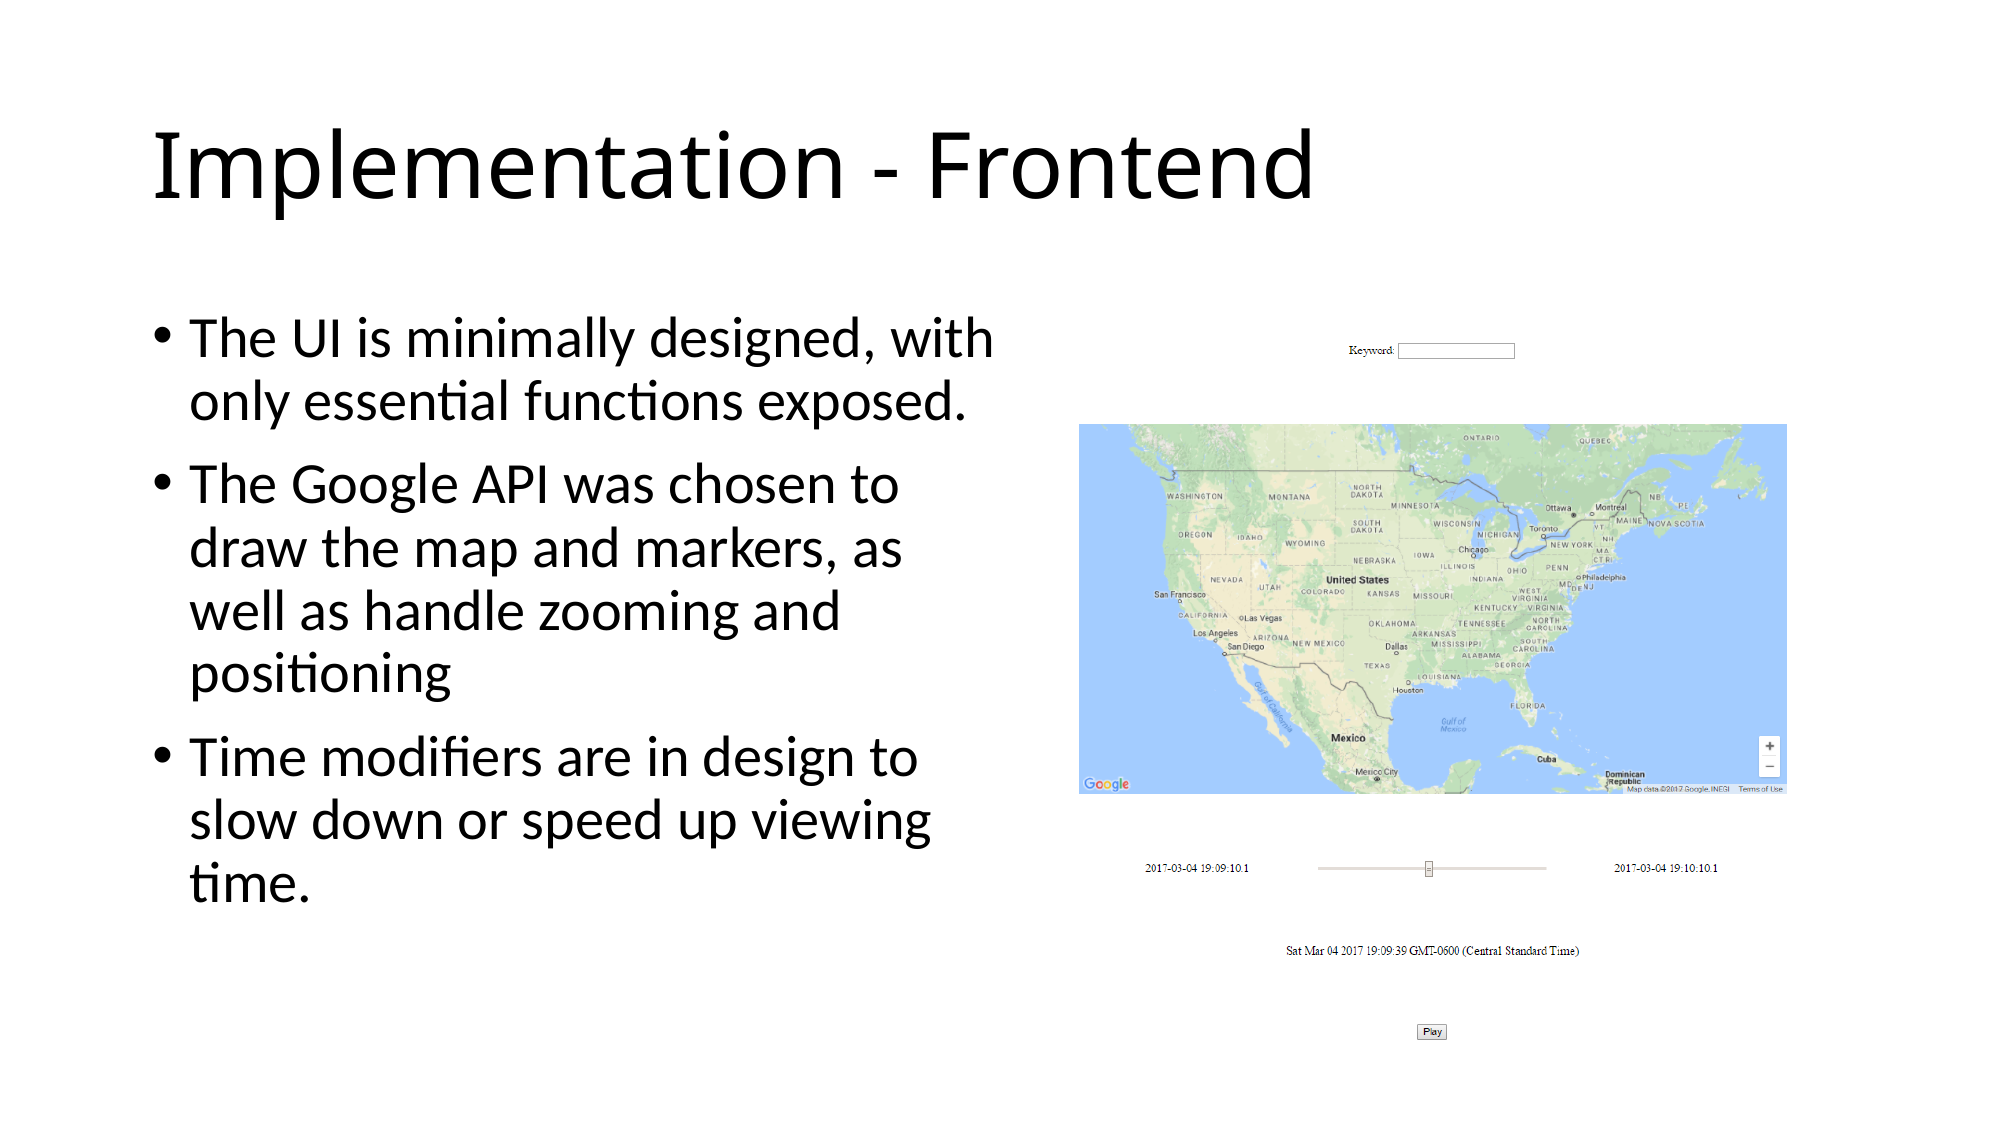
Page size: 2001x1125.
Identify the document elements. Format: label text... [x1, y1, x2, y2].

list The UI is minimally designed, with only essential functions exposed. The Google API was chosen to draw the map and markers, as well as handle zooming and positioning Time modifiers are in design to slow down or speed up viewing time. [137, 299, 1011, 1014]
title Implementation - Frontend [137, 59, 1863, 278]
picture [1039, 288, 1825, 1056]
